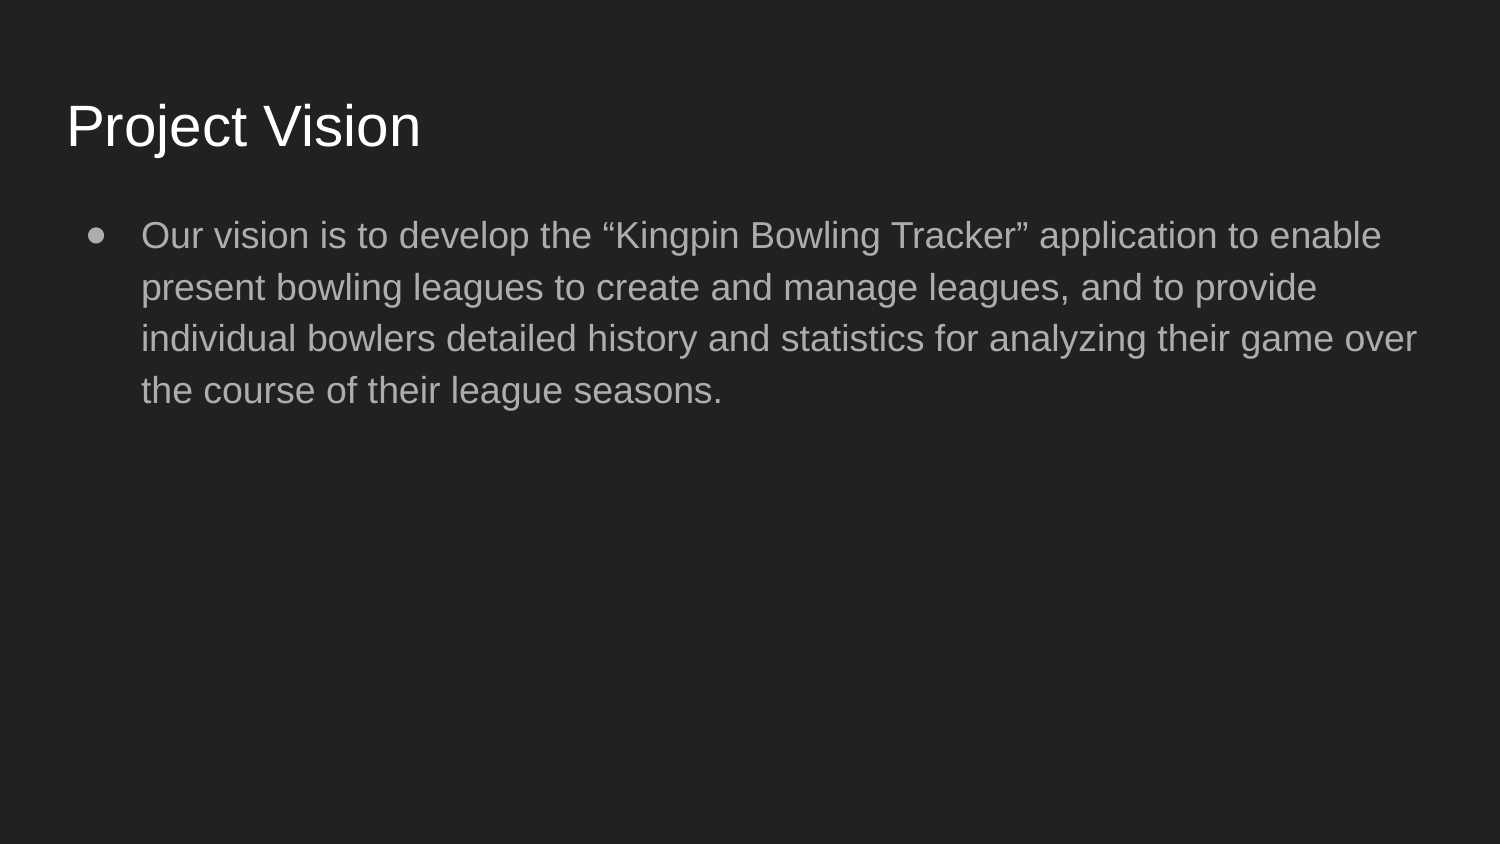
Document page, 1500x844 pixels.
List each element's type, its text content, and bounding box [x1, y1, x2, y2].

list Our vision is to develop the “Kingpin Bowling Tracker” application to enable present bowling leagues to create and manage leagues, and to provide individual bowlers detailed history and statistics for analyzing their game over the course of their league seasons. [51, 189, 1449, 750]
title Project Vision [51, 72, 1449, 167]
